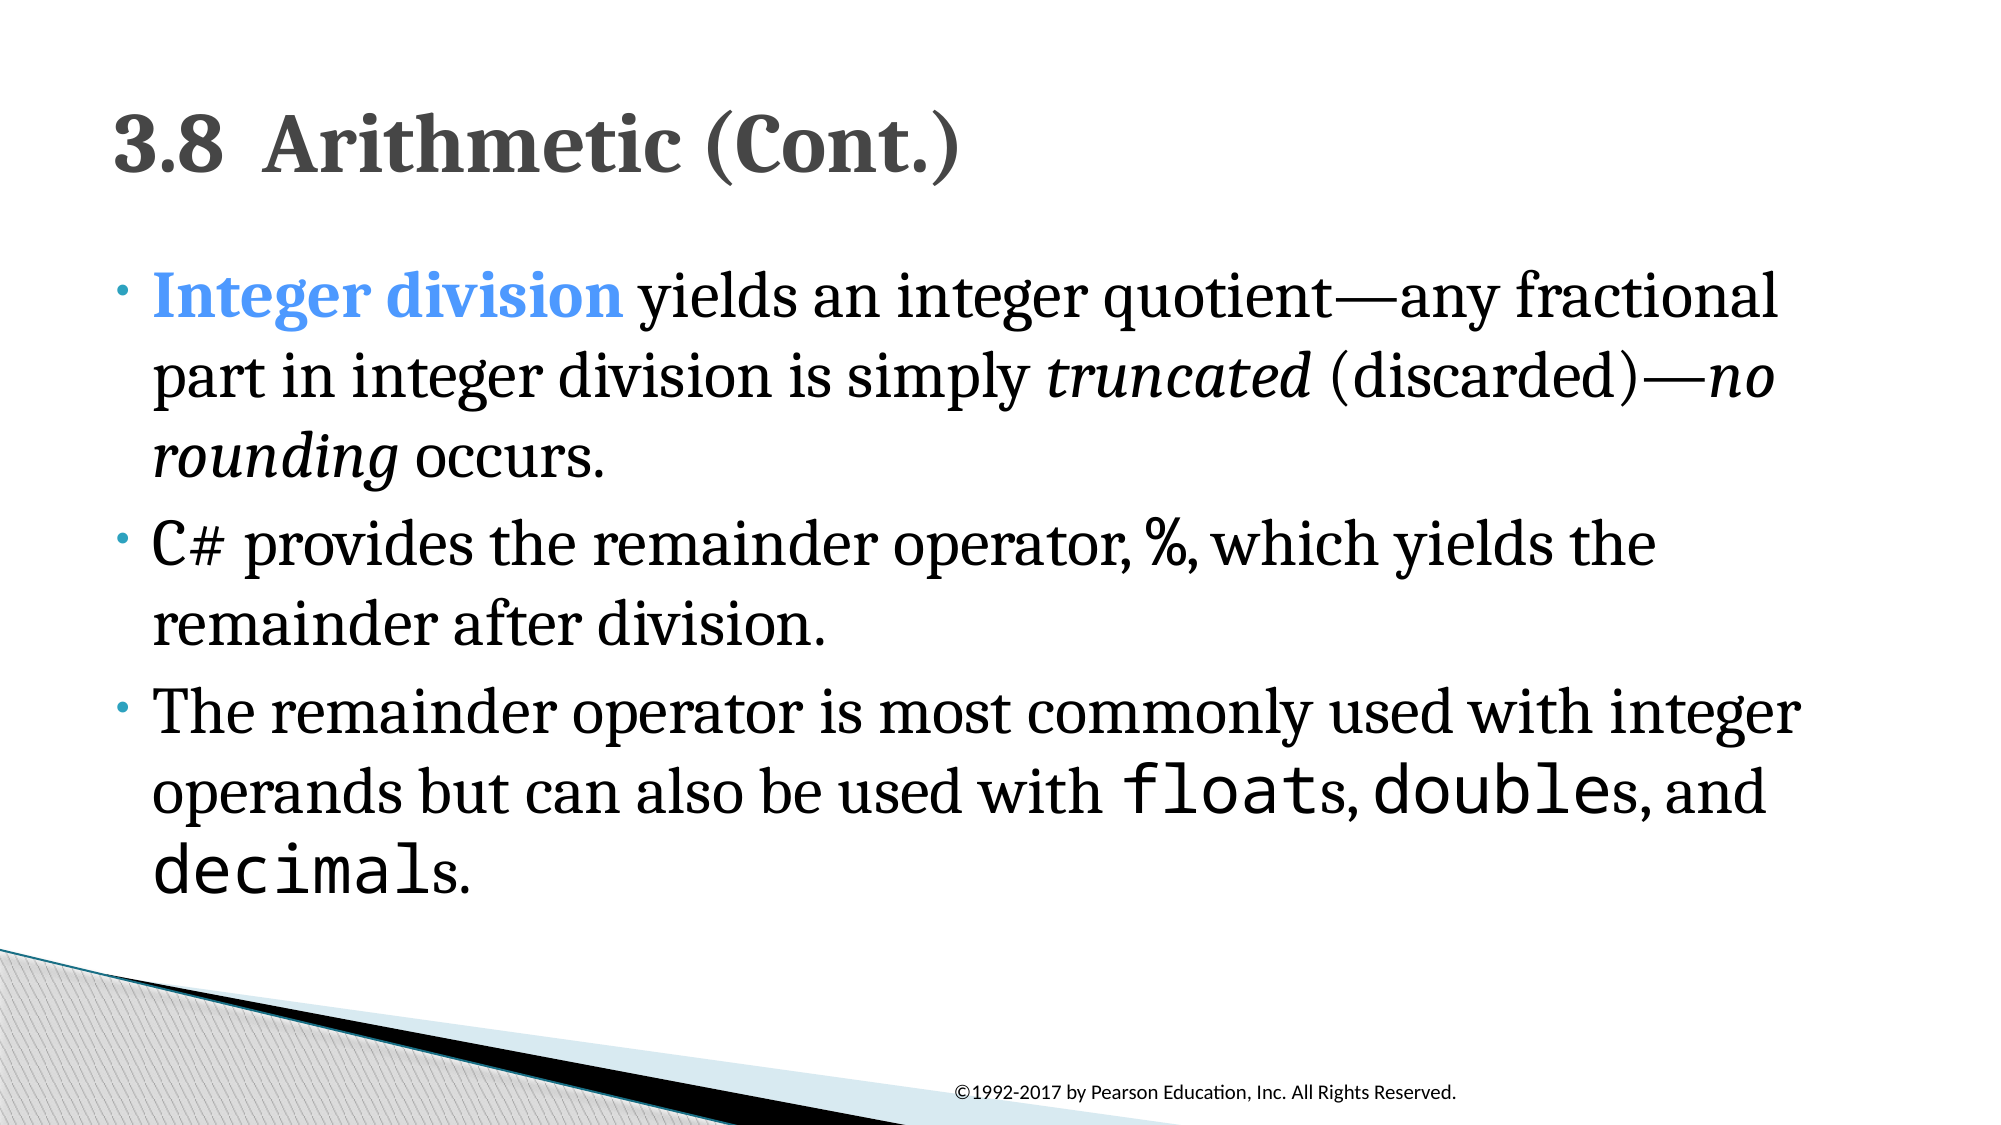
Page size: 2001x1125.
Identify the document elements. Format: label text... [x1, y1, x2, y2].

footer ©1992-2017 by Pearson Education, Inc. All Rights Reserved. [900, 1051, 1473, 1112]
list Integer division yields an integer quotient—any fractional part in integer division is simply truncated (discarded)—no rounding occurs. C# provides the remainder operator, %, which yields the remainder after division. The remainder operator is most commonly used with integer operands but can also be used with floats, doubles, and decimals. [99, 242, 1900, 986]
title 3.8 Arithmetic (Cont.) [99, 45, 1900, 233]
